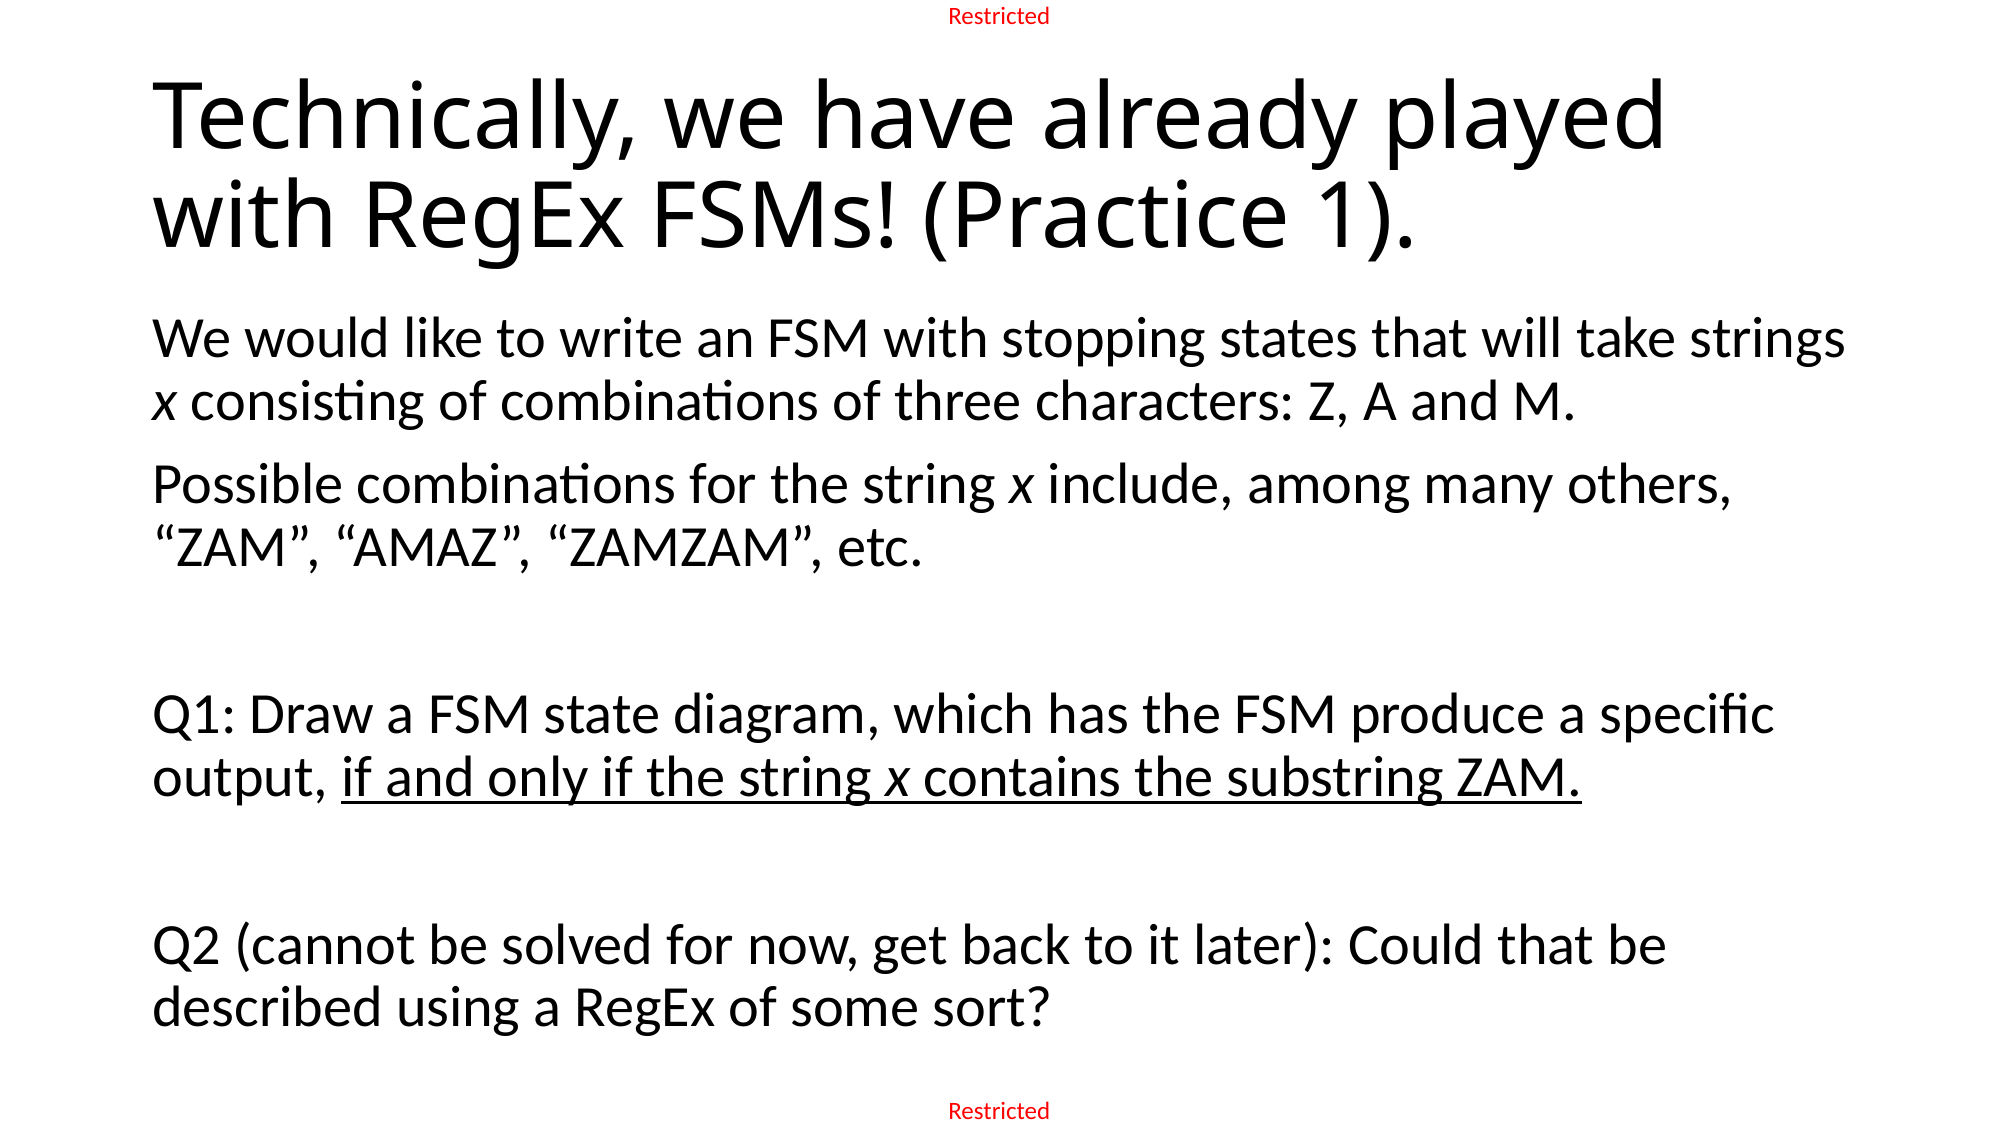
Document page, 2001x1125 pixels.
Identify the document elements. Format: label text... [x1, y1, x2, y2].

title Technically, we have already played with RegEx FSMs! (Practice 1). [137, 59, 1863, 278]
list We would like to write an FSM with stopping states that will take strings x consisting of combinations of three characters: Z, A and M. Possible combinations for the string x include, among many others, “ZAM”, “AMAZ”, “ZAMZAM”, etc. Q1: Draw a FSM state diagram, which has the FSM produce a specific output, if and only if the string x contains the substring ZAM. Q2 (cannot be solved for now, get back to it later): Could that be described using a RegEx of some sort? [137, 299, 1863, 1125]
